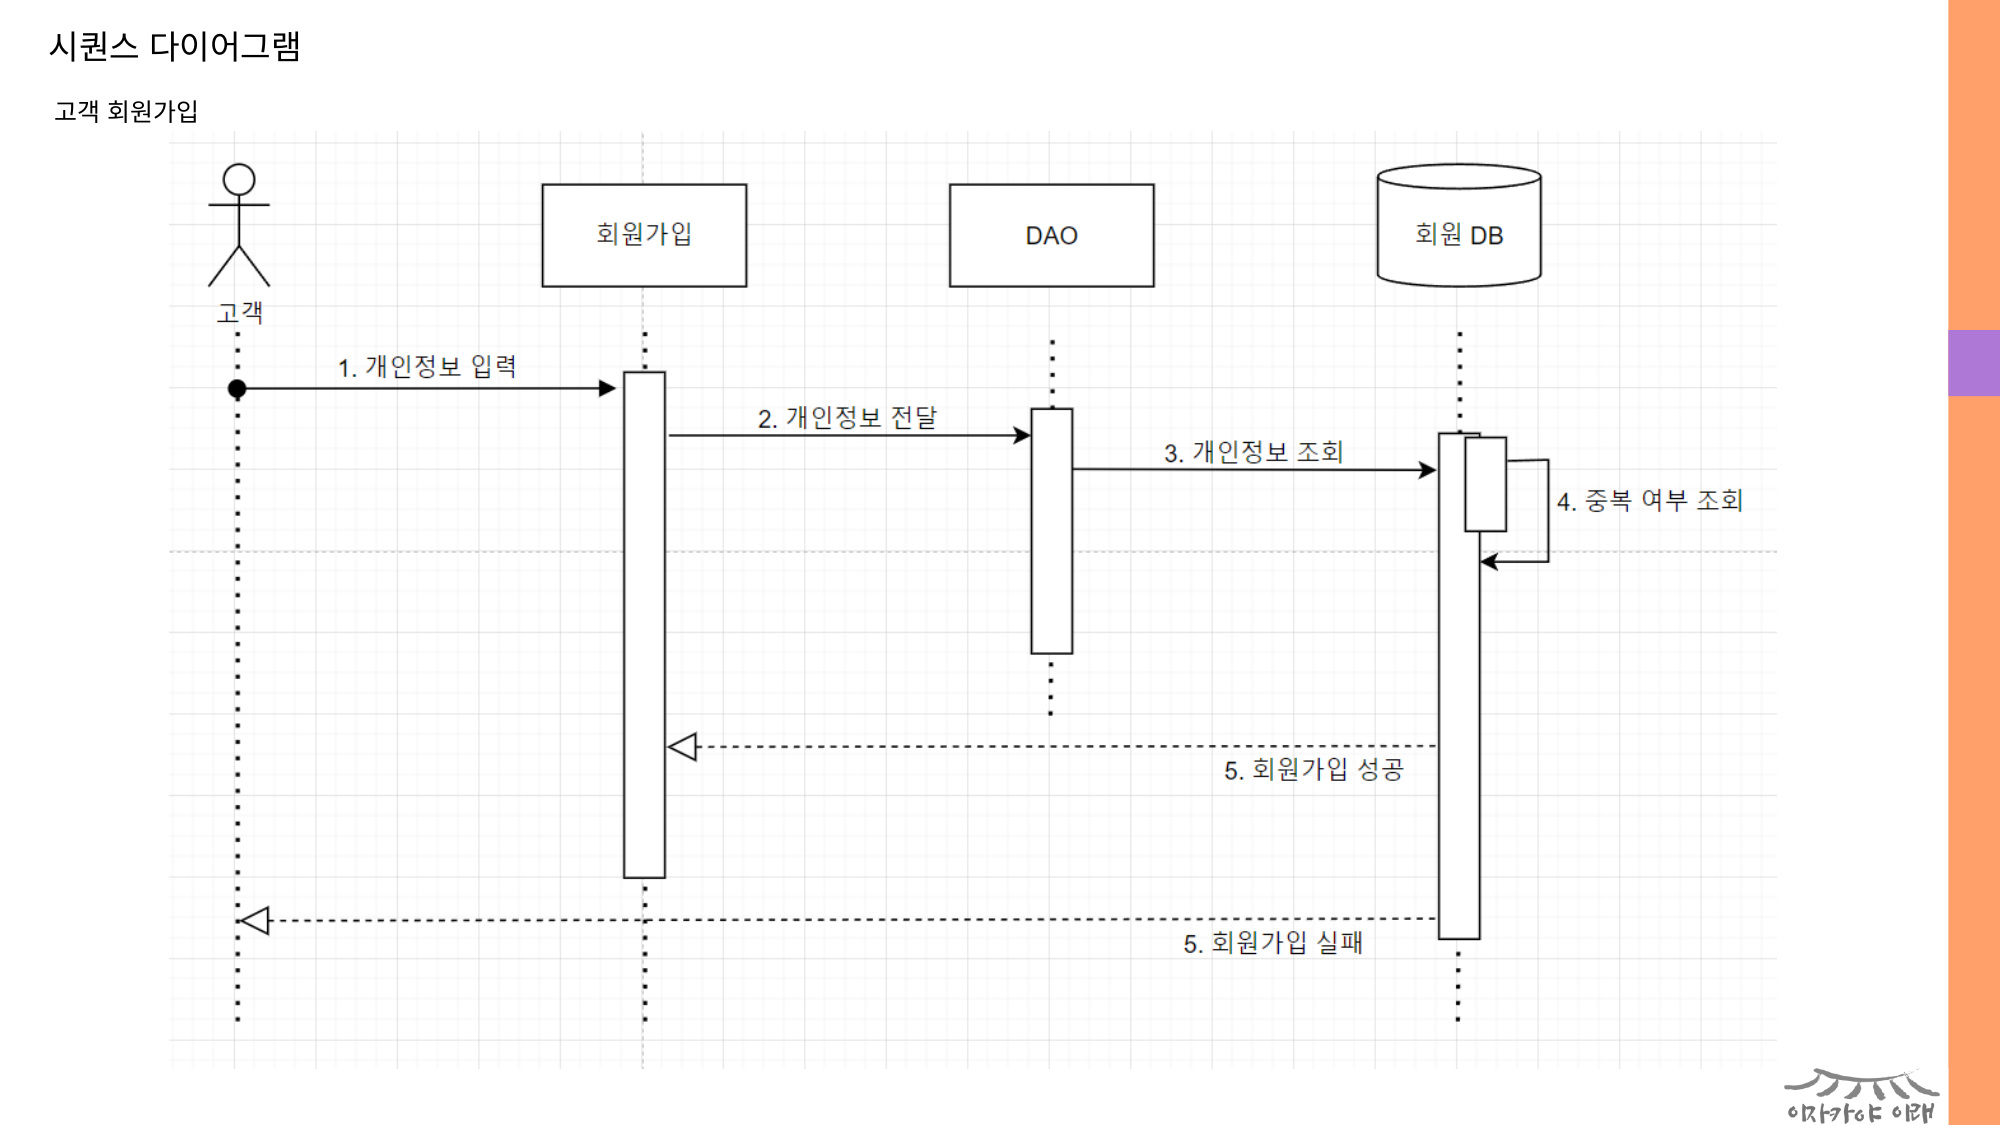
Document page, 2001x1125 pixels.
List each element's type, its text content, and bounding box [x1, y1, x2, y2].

text_box [1947, 0, 2000, 329]
picture [169, 131, 1949, 1125]
text_box [1947, 329, 2000, 397]
text_box [1947, 397, 2000, 1125]
text_box 시퀀스 다이어그램 [33, 18, 317, 74]
text_box 고객 회원가입 [39, 88, 215, 134]
